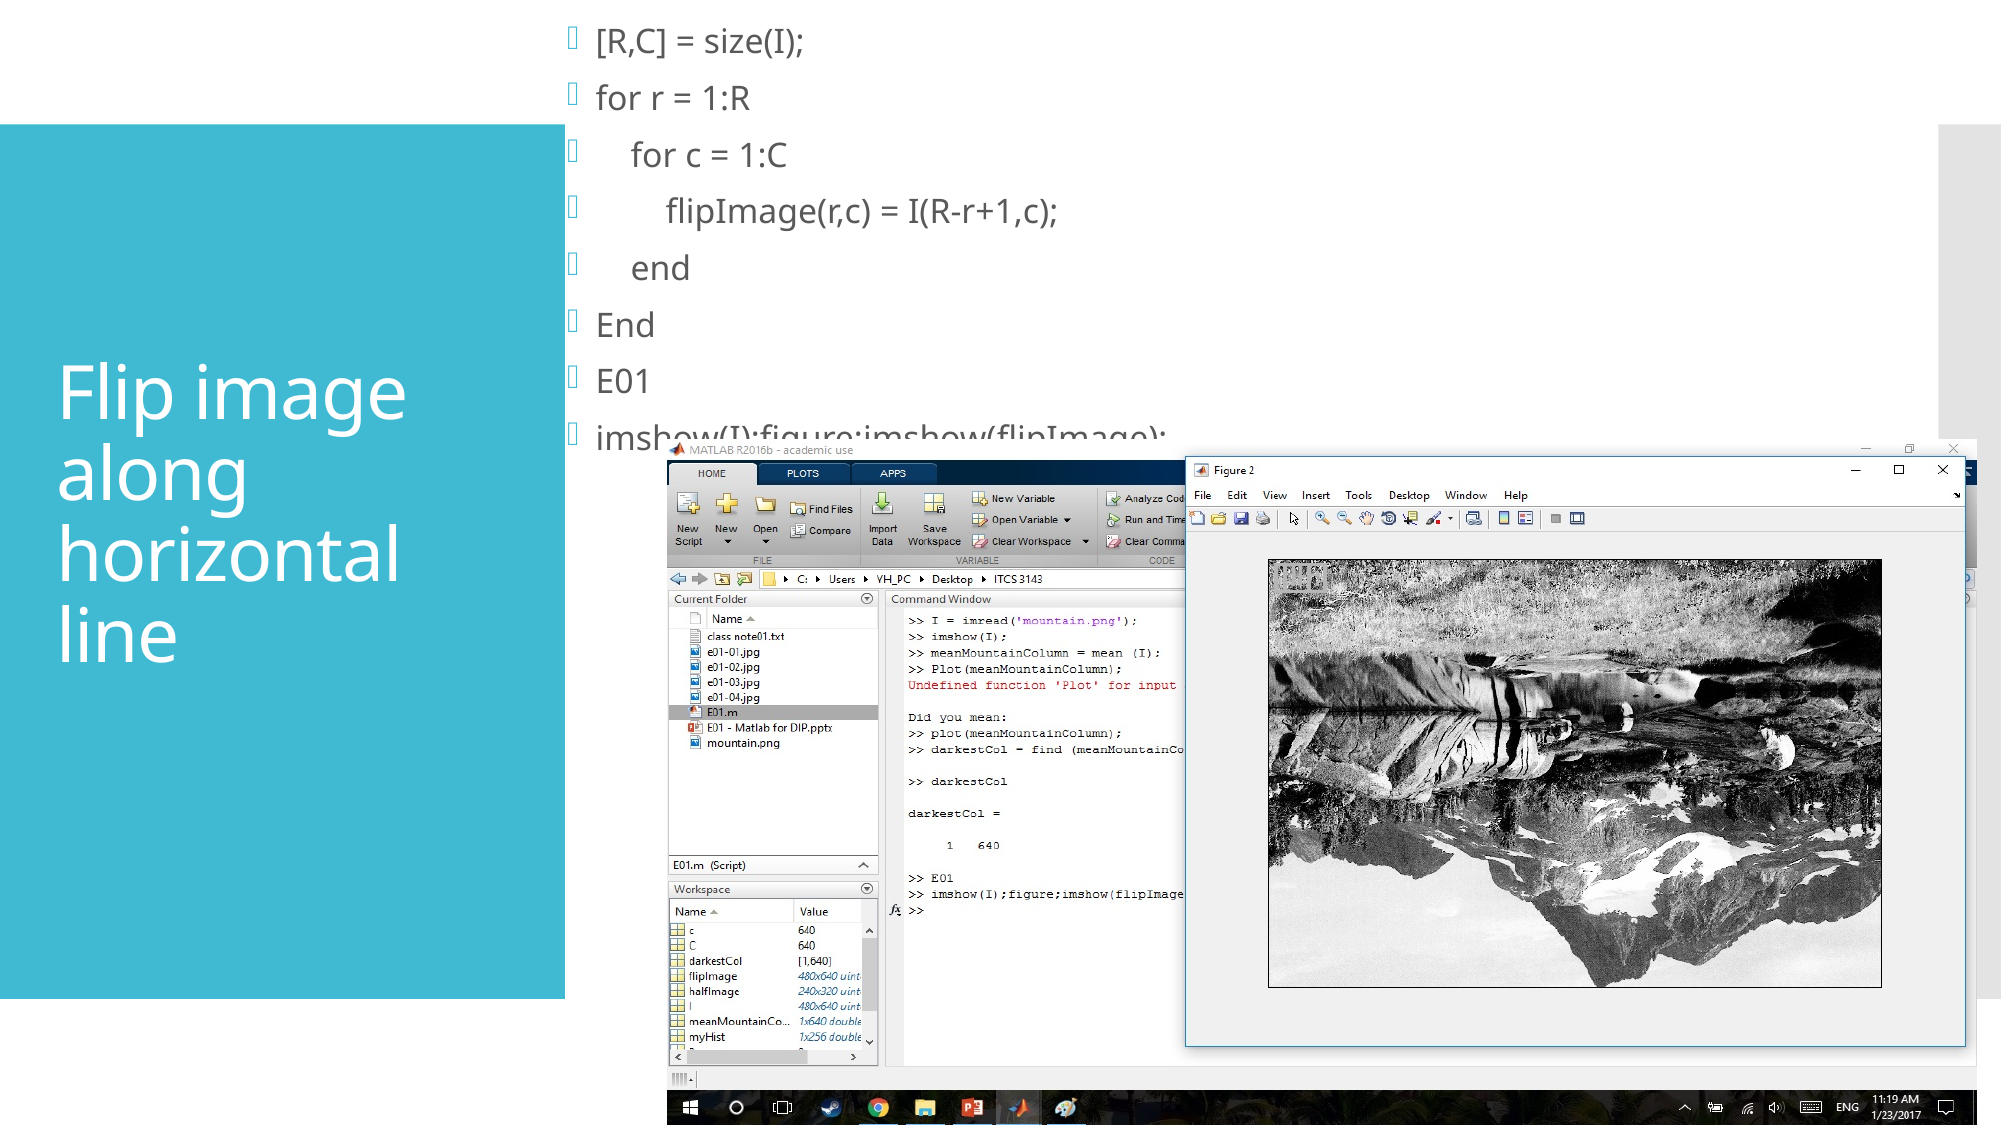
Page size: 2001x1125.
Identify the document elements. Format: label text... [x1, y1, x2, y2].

list [R,C] = size(I); for r = 1:R for c = 1:C flipImage(r,c) = I(R-r+1,c); end End E01 imshow(I);figure;imshow(flipImage); [552, 17, 1835, 470]
title Flip image along horizontal line [41, 184, 525, 940]
picture [667, 439, 1977, 1125]
